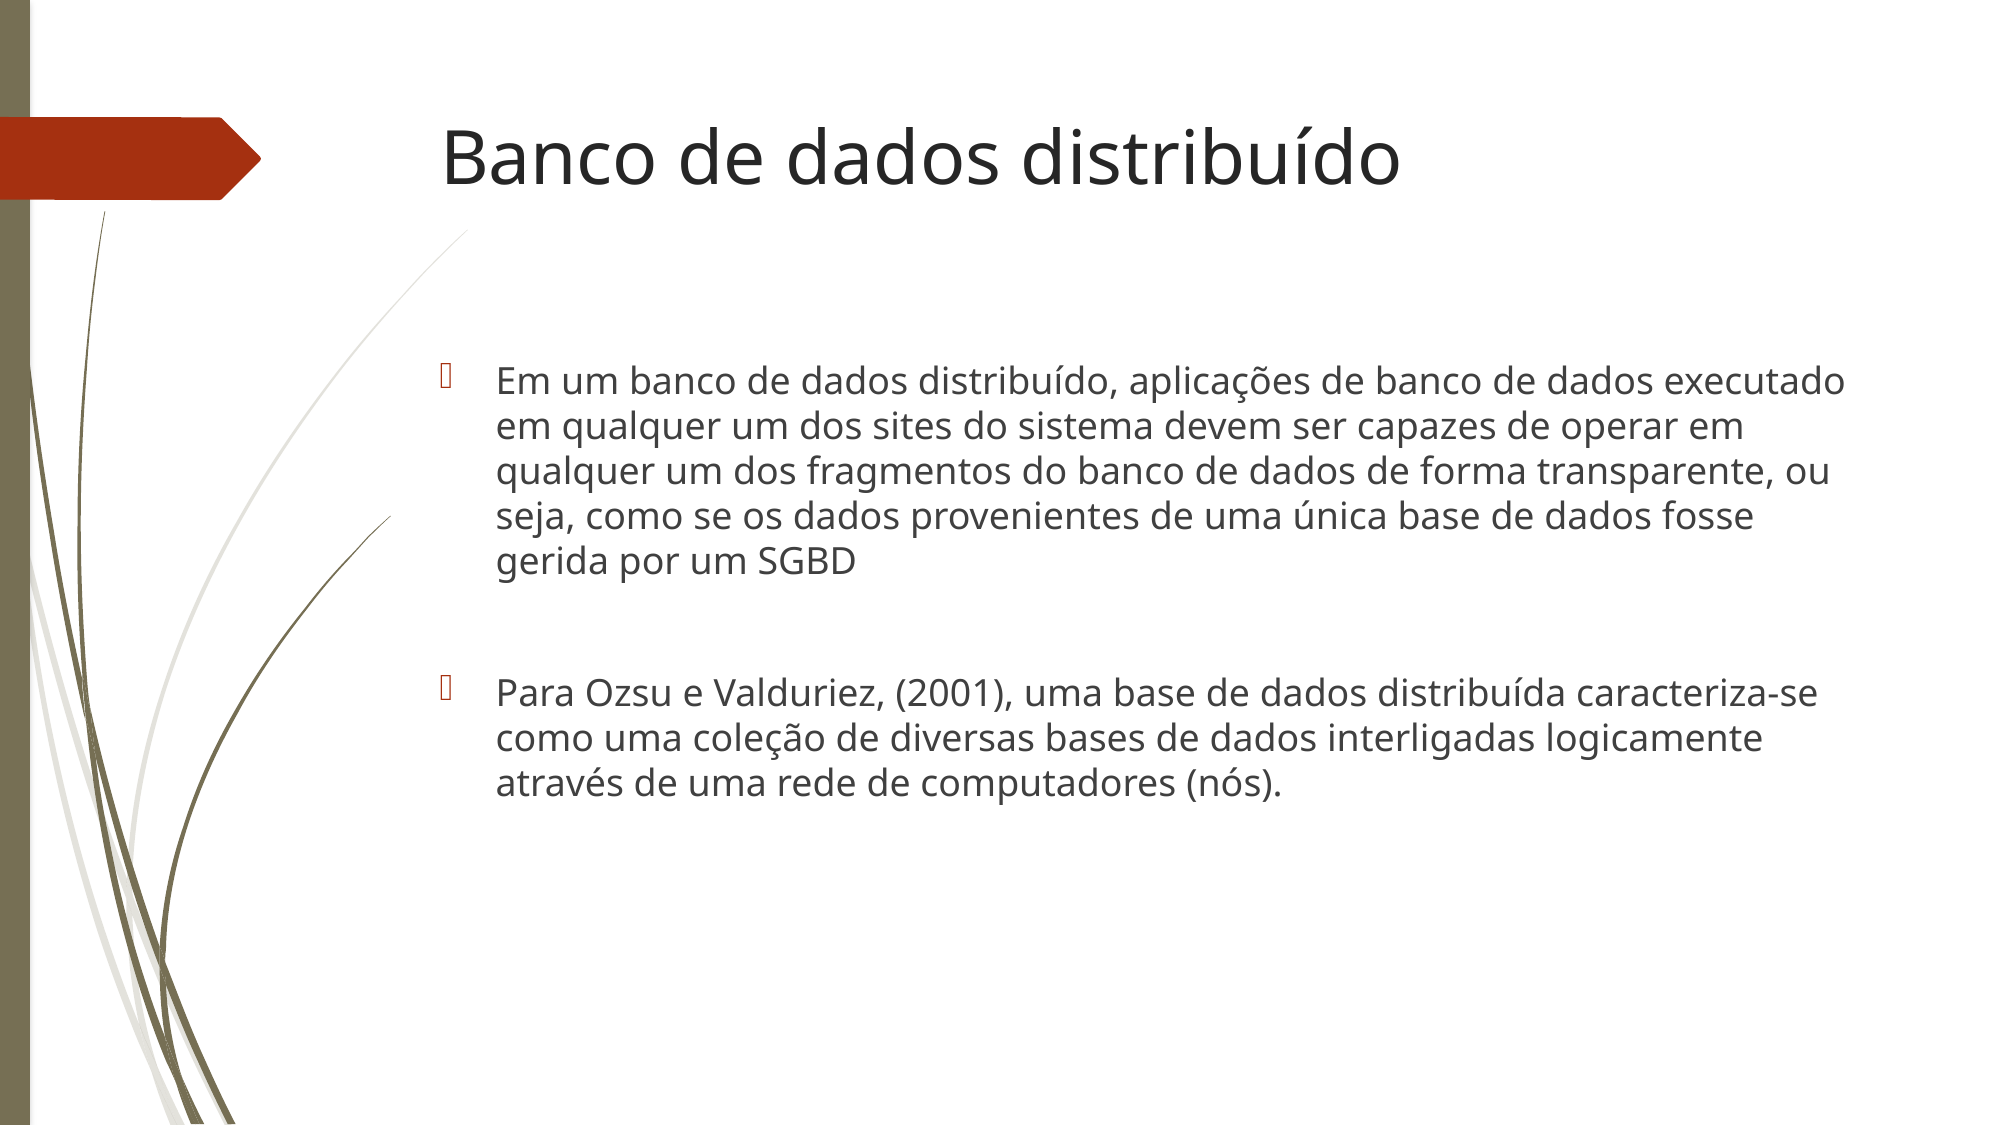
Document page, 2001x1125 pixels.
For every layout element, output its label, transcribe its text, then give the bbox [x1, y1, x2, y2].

text_box Em um banco de dados distribuído, aplicações de banco de dados executado em qualquer um dos sites do sistema devem ser capazes de operar em qualquer um dos fragmentos do banco de dados de forma transparente, ou seja, como se os dados provenientes de uma única base de dados fosse gerida por um SGBD Para Ozsu e Valduriez, (2001), uma base de dados distribuída caracteriza-se como uma coleção de diversas bases de dados interligadas logicamente através de uma rede de computadores (nós). [424, 349, 1888, 970]
text_box Banco de dados distribuído [425, 102, 1888, 313]
